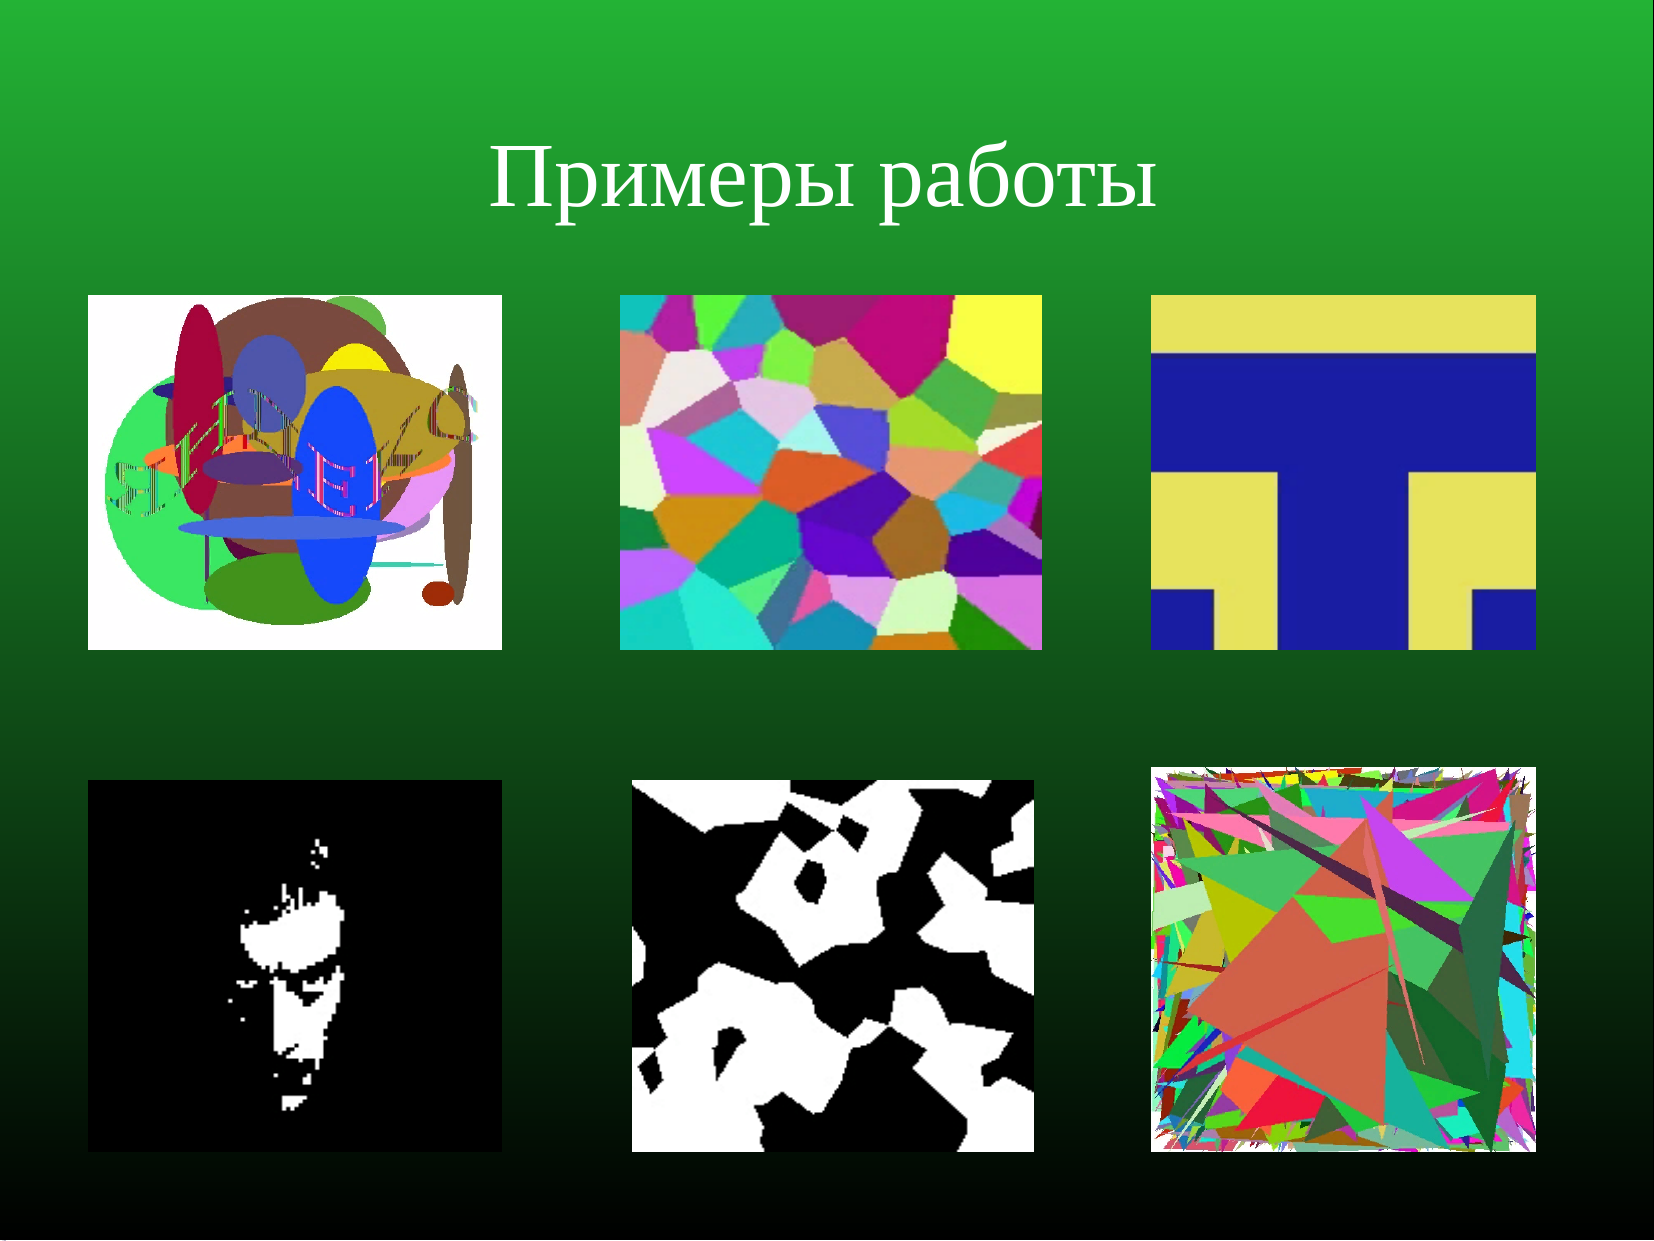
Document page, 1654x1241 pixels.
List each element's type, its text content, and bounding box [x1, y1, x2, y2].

picture [632, 779, 1034, 1152]
picture [619, 294, 1042, 650]
picture [1151, 767, 1536, 1152]
picture [88, 294, 503, 650]
picture [1151, 294, 1536, 650]
text_box Примеры работы [118, 73, 1531, 266]
picture [88, 779, 503, 1152]
